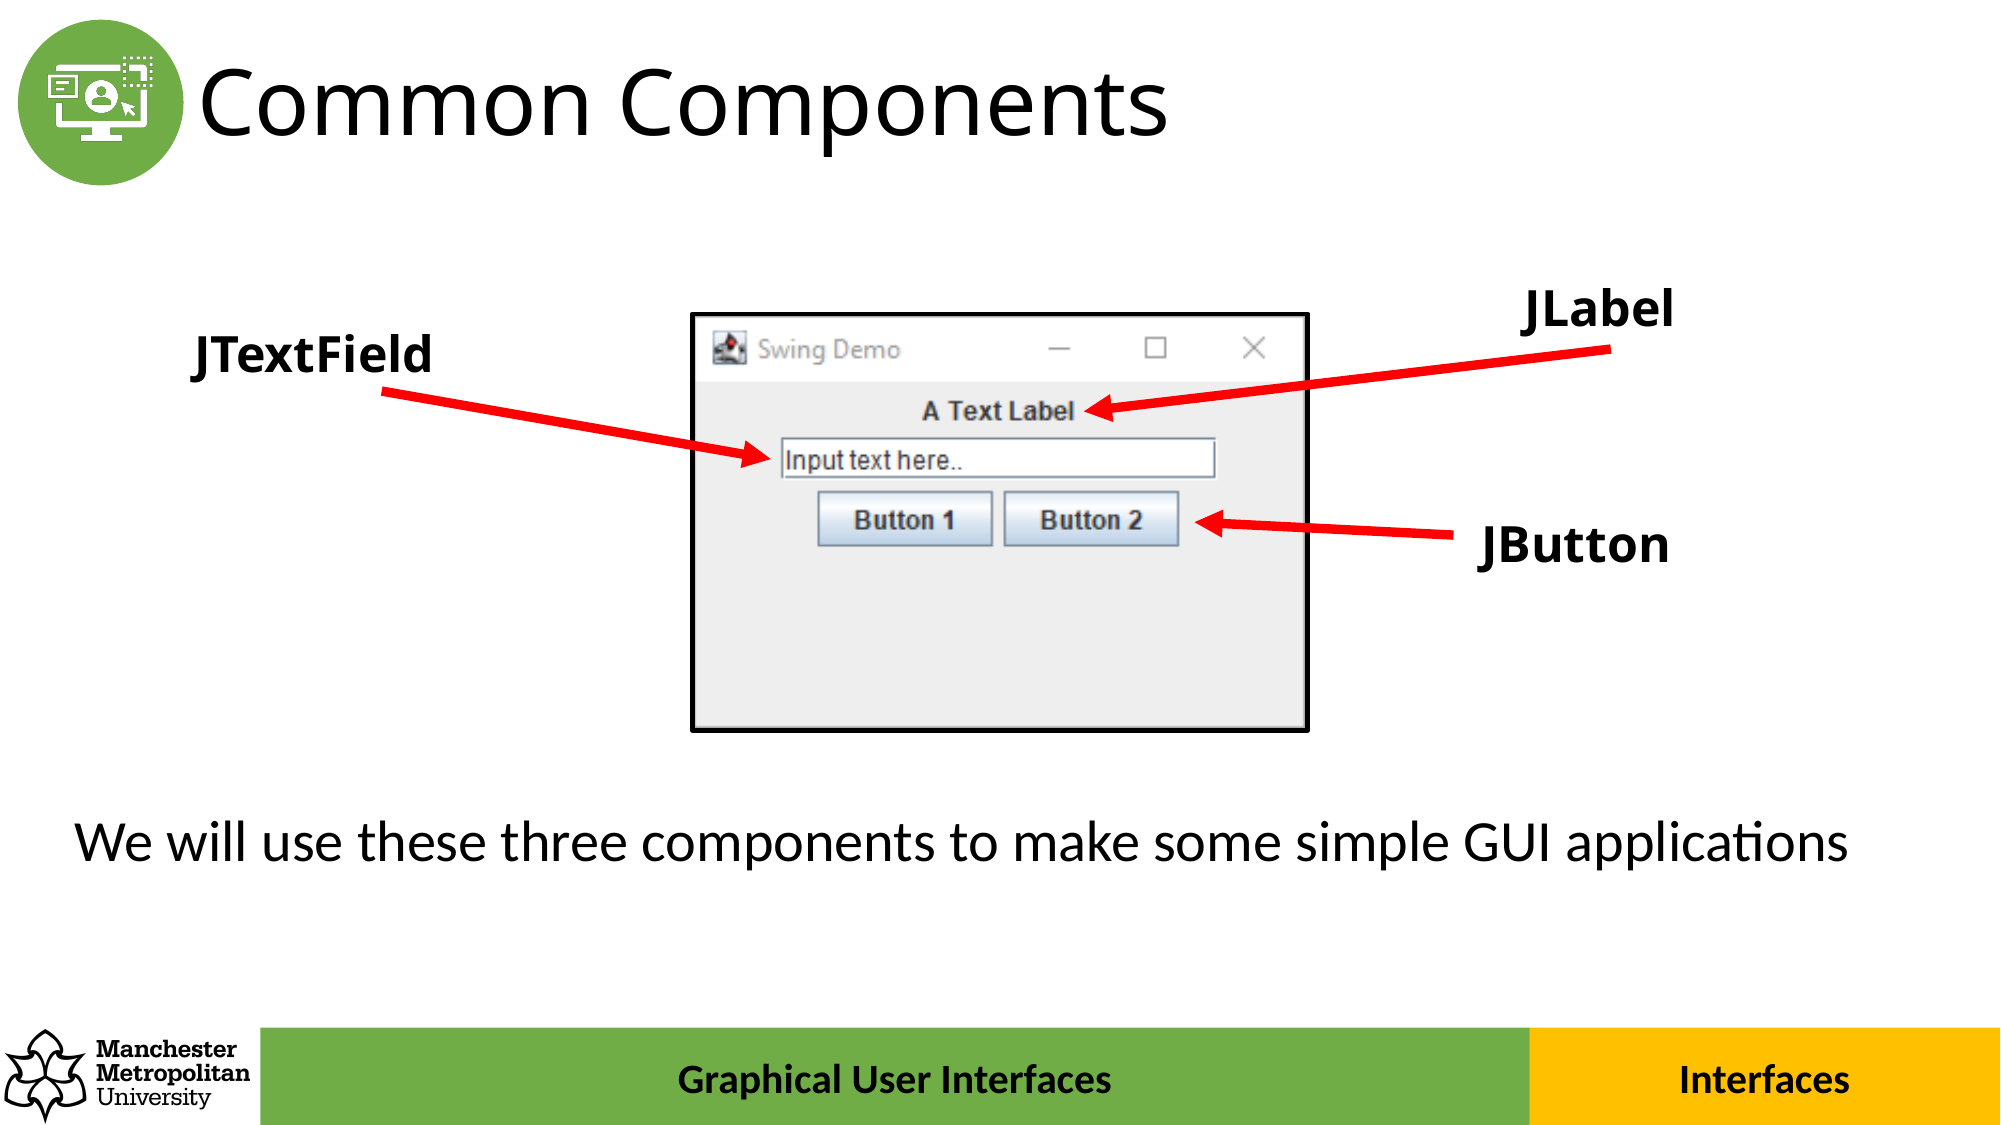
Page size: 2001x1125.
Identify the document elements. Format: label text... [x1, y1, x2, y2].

title Common Components [182, 32, 1943, 179]
text_box Graphical User Interfaces [259, 1027, 1529, 1125]
picture [4, 1029, 250, 1124]
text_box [1194, 522, 1454, 536]
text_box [1083, 349, 1611, 412]
text_box JButton [1466, 504, 1686, 580]
list We will use these three components to make some simple GUI applications [59, 803, 1902, 988]
text_box Interfaces [1529, 1027, 2000, 1125]
text_box [17, 19, 184, 186]
text_box JTextField [179, 315, 450, 390]
text_box JLabel [1509, 269, 1691, 344]
picture [694, 316, 1306, 729]
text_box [381, 391, 771, 460]
text_box [45, 47, 155, 157]
